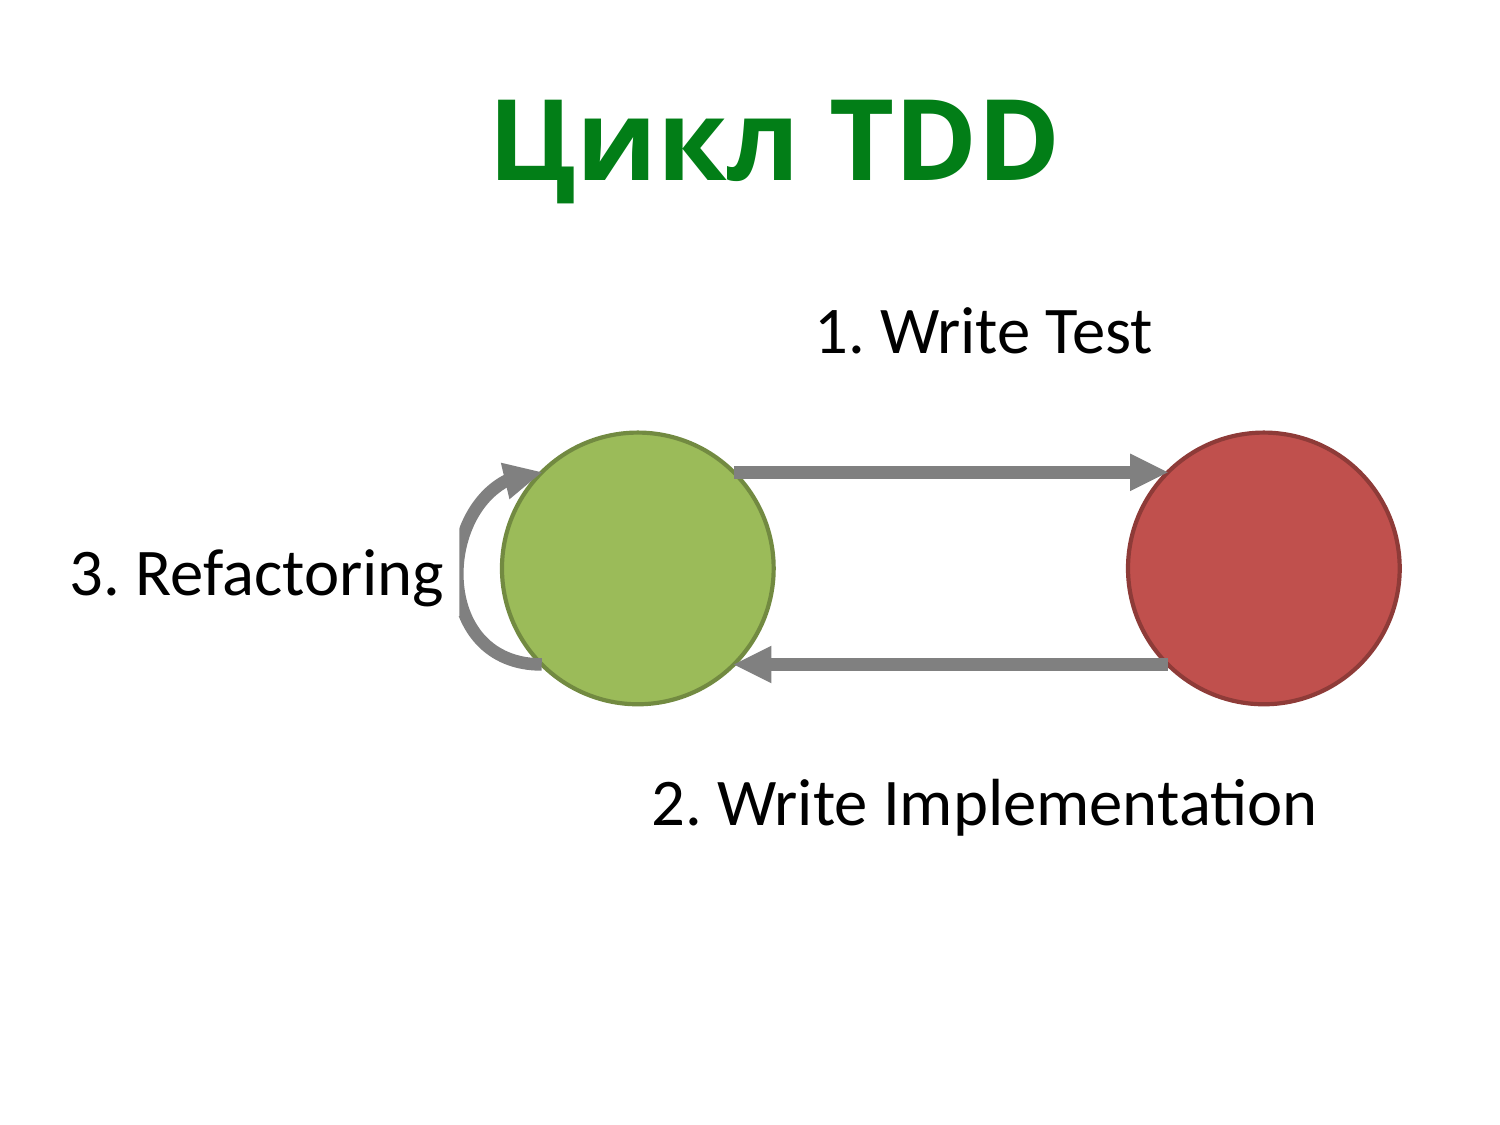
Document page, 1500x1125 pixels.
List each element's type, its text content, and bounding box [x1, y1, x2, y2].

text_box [950, 447, 954, 882]
text_box 3. Refactoring [55, 521, 460, 617]
title Цикл TDD [100, 41, 1450, 230]
text_box [499, 430, 776, 707]
text_box 1. Write Test [799, 279, 945, 375]
text_box 1. Write Test [959, 279, 1169, 375]
text_box 2. Write Implementation [959, 751, 1333, 846]
text_box [1125, 430, 1402, 707]
text_box 2. Write Implementation [637, 751, 945, 846]
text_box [950, 255, 954, 447]
